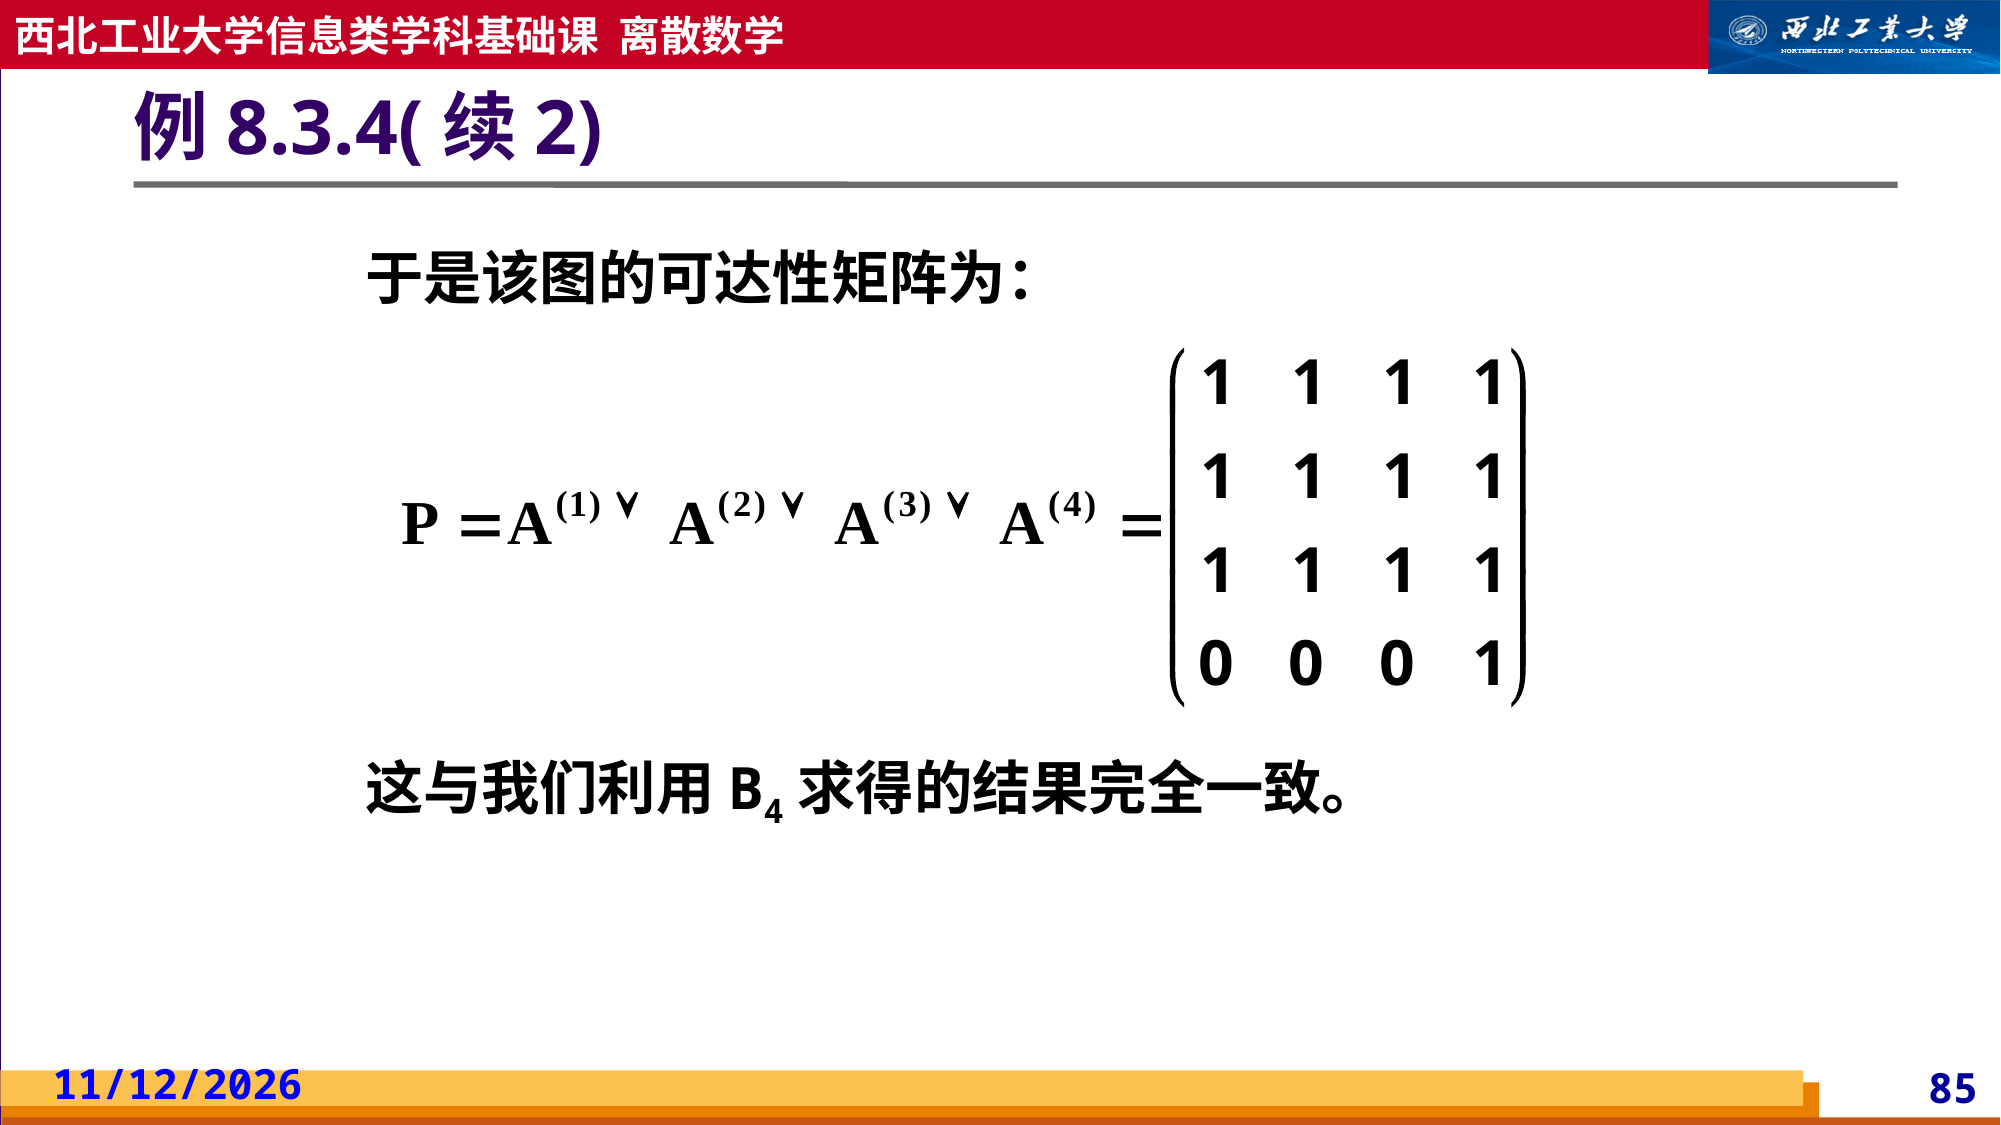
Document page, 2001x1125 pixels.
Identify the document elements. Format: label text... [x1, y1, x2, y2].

title 例8.3.4(续2) [133, 54, 1898, 207]
picture [1709, 0, 2001, 74]
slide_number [46, 1057, 378, 1109]
list 于是该图的可达性矩阵为： [350, 220, 1674, 309]
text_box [392, 335, 1544, 717]
text_box 这与我们利用B4求得的结果完全一致。 [350, 727, 1674, 839]
